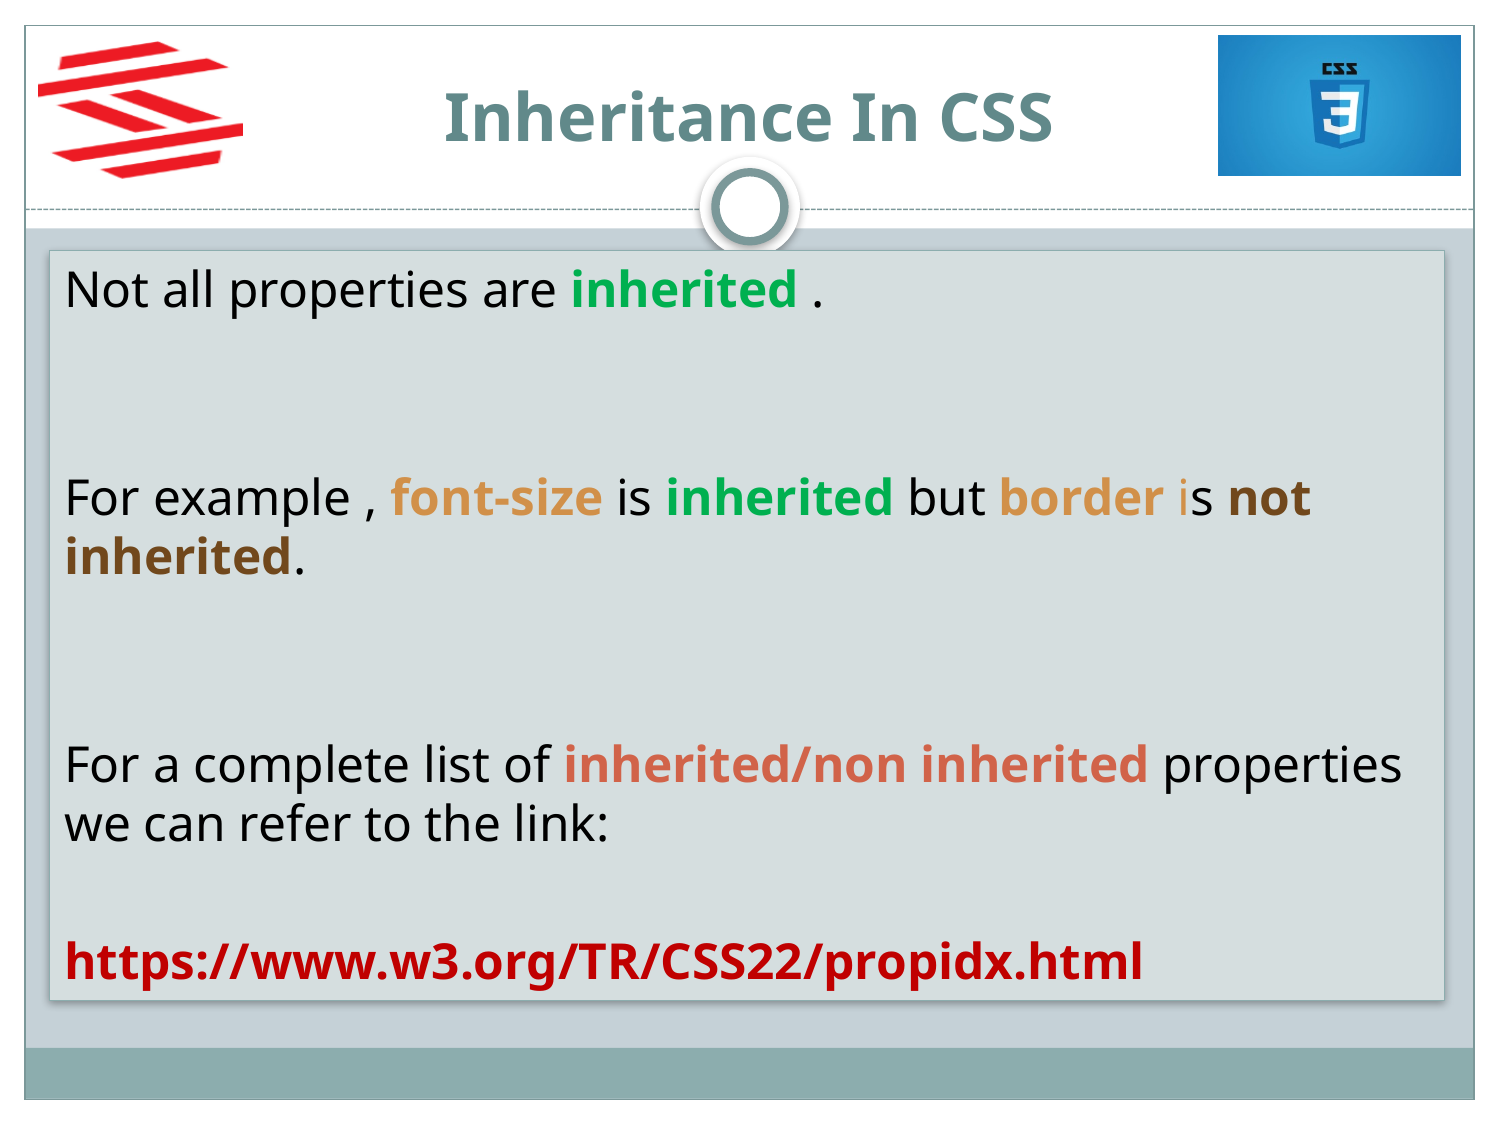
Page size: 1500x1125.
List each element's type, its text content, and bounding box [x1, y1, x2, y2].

picture [37, 40, 243, 185]
list Not all properties are inherited . For example , font-size is inherited but border is not inherited. For a complete list of inherited/non inherited properties we can refer to the link: https://www.w3.org/TR/CSS22/propidx.html [49, 250, 1445, 1001]
picture [1218, 34, 1462, 176]
title Inheritance In CSS [237, 37, 1213, 162]
